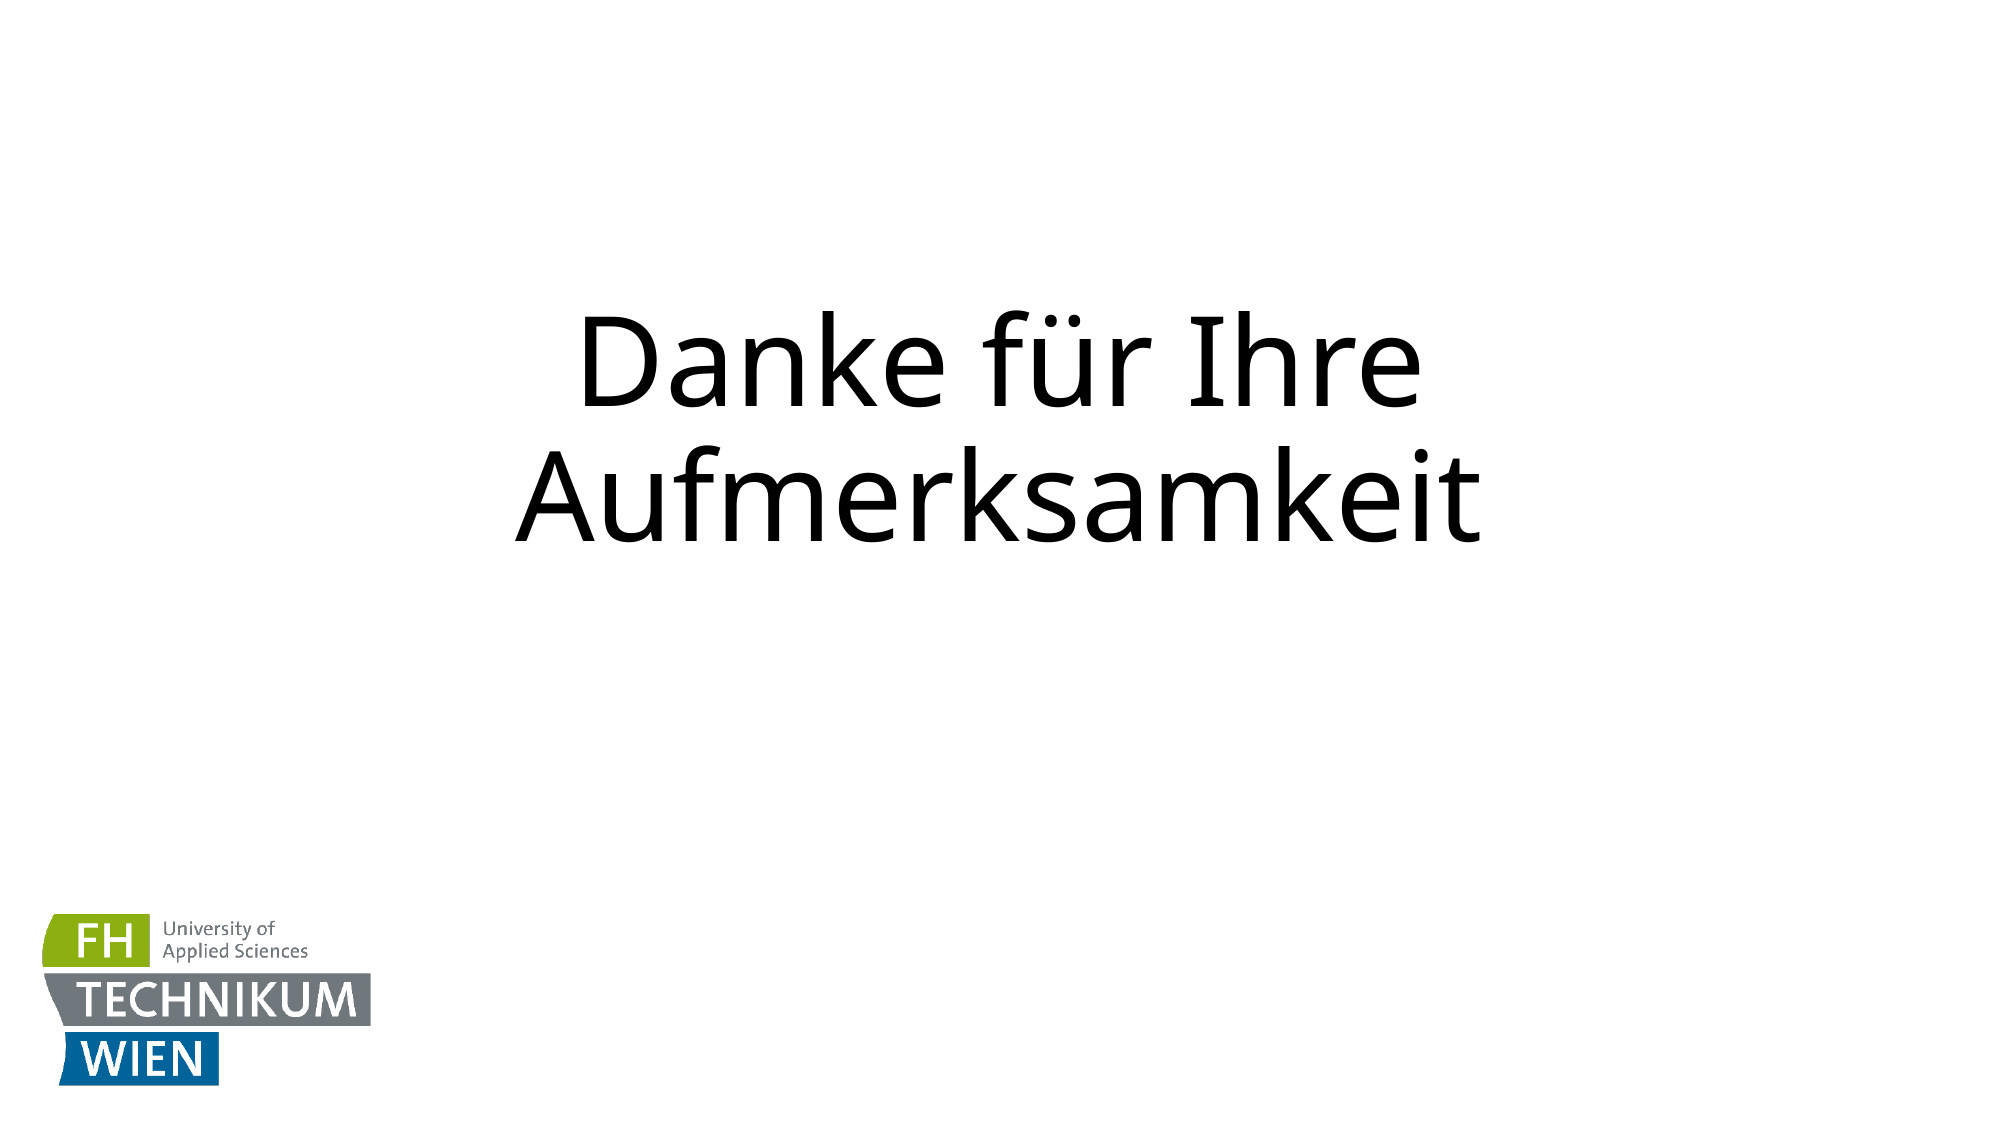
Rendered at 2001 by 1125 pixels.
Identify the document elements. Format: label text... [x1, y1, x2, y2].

picture [0, 837, 427, 1125]
title Danke für Ihre Aufmerksamkeit [249, 184, 1750, 576]
